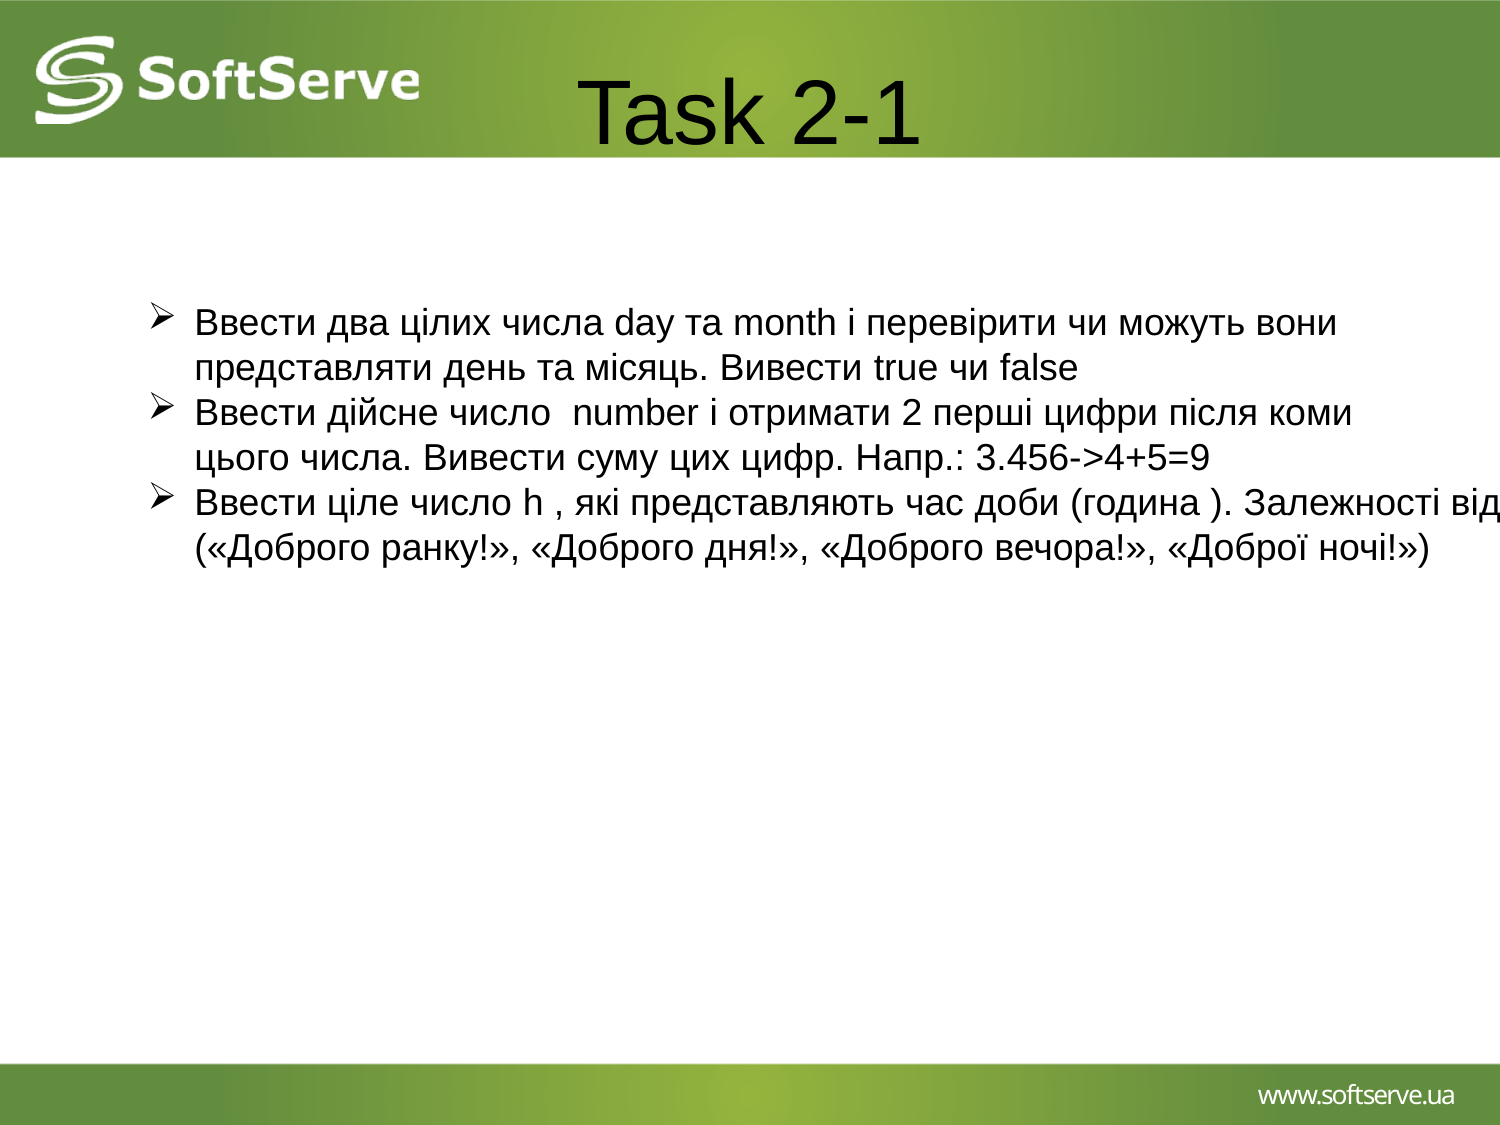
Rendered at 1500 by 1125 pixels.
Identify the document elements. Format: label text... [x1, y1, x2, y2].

text_box Ввести два цілих числа day та month і перевірити чи можуть вони представляти день та місяць. Вивести true чи false Ввести дійсне число number і отримати 2 перші цифри після коми цього числа. Вивести суму цих цифр. Напр.: 3.456->4+5=9 Ввести ціле число h , які представляють час доби (година ). Залежності від часу доби вивести привітання («Доброго ранку!», «Доброго дня!», «Доброго вечора!», «Доброї ночі!») [132, 290, 1500, 711]
title Task 2-1 [75, 45, 1425, 233]
picture [0, 0, 1500, 1125]
